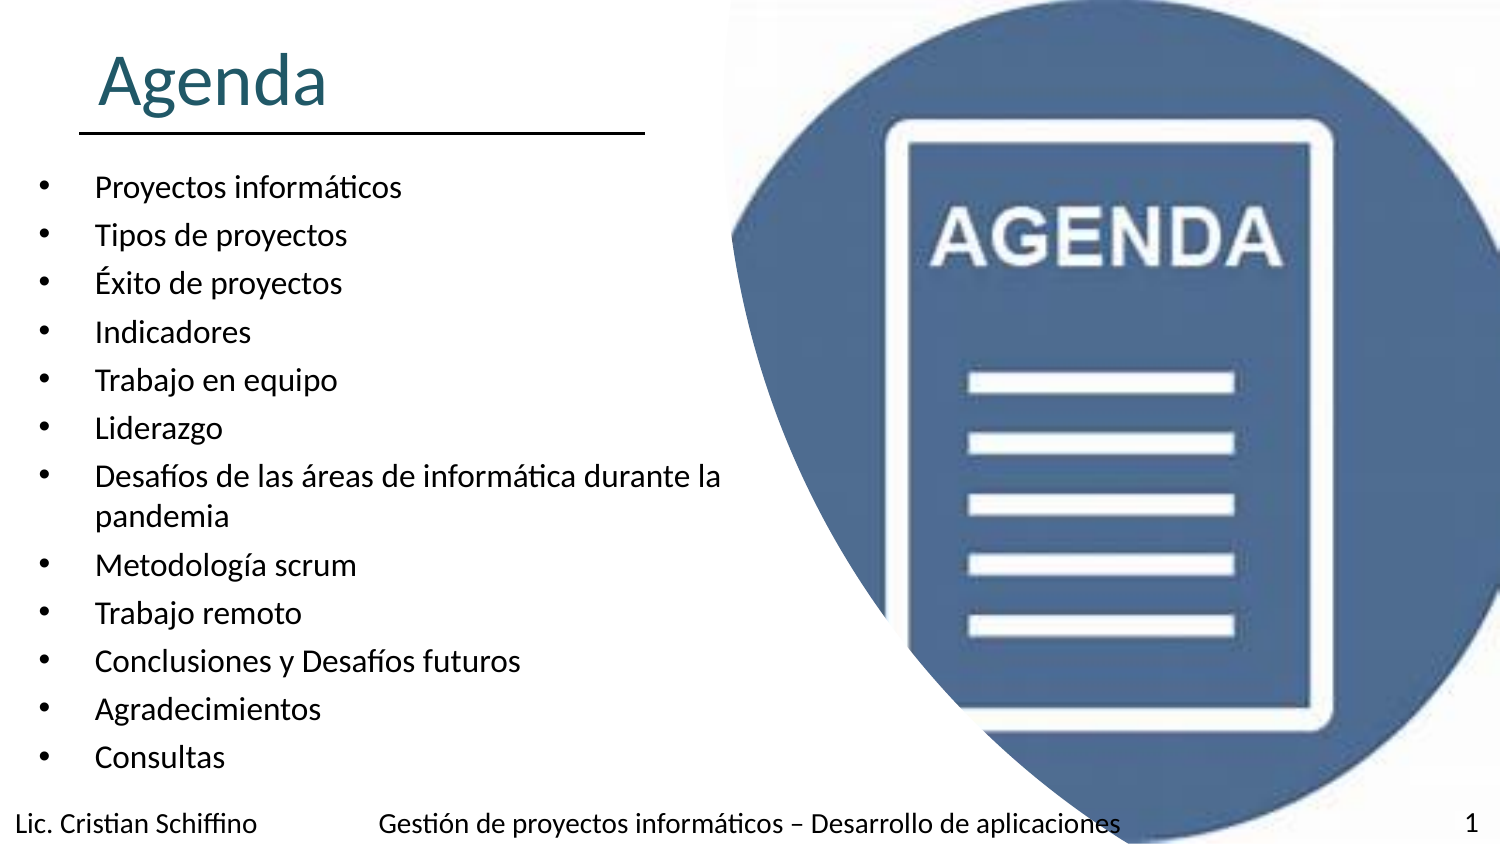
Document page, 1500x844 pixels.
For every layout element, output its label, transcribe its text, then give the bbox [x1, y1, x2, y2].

title Agenda [83, 0, 714, 157]
text_box Lic. Cristian Schiffino [0, 797, 300, 844]
picture [722, 0, 1500, 844]
text_box Gestión de proyectos informáticos – Desarrollo de aplicaciones [351, 797, 717, 844]
list Proyectos informáticos Tipos de proyectos Éxito de proyectos Indicadores Trabajo en equipo Liderazgo Desafíos de las áreas de informática durante la pandemia Metodología scrum Trabajo remoto Conclusiones y Desafíos futuros Agradecimientos Consultas [23, 157, 717, 772]
